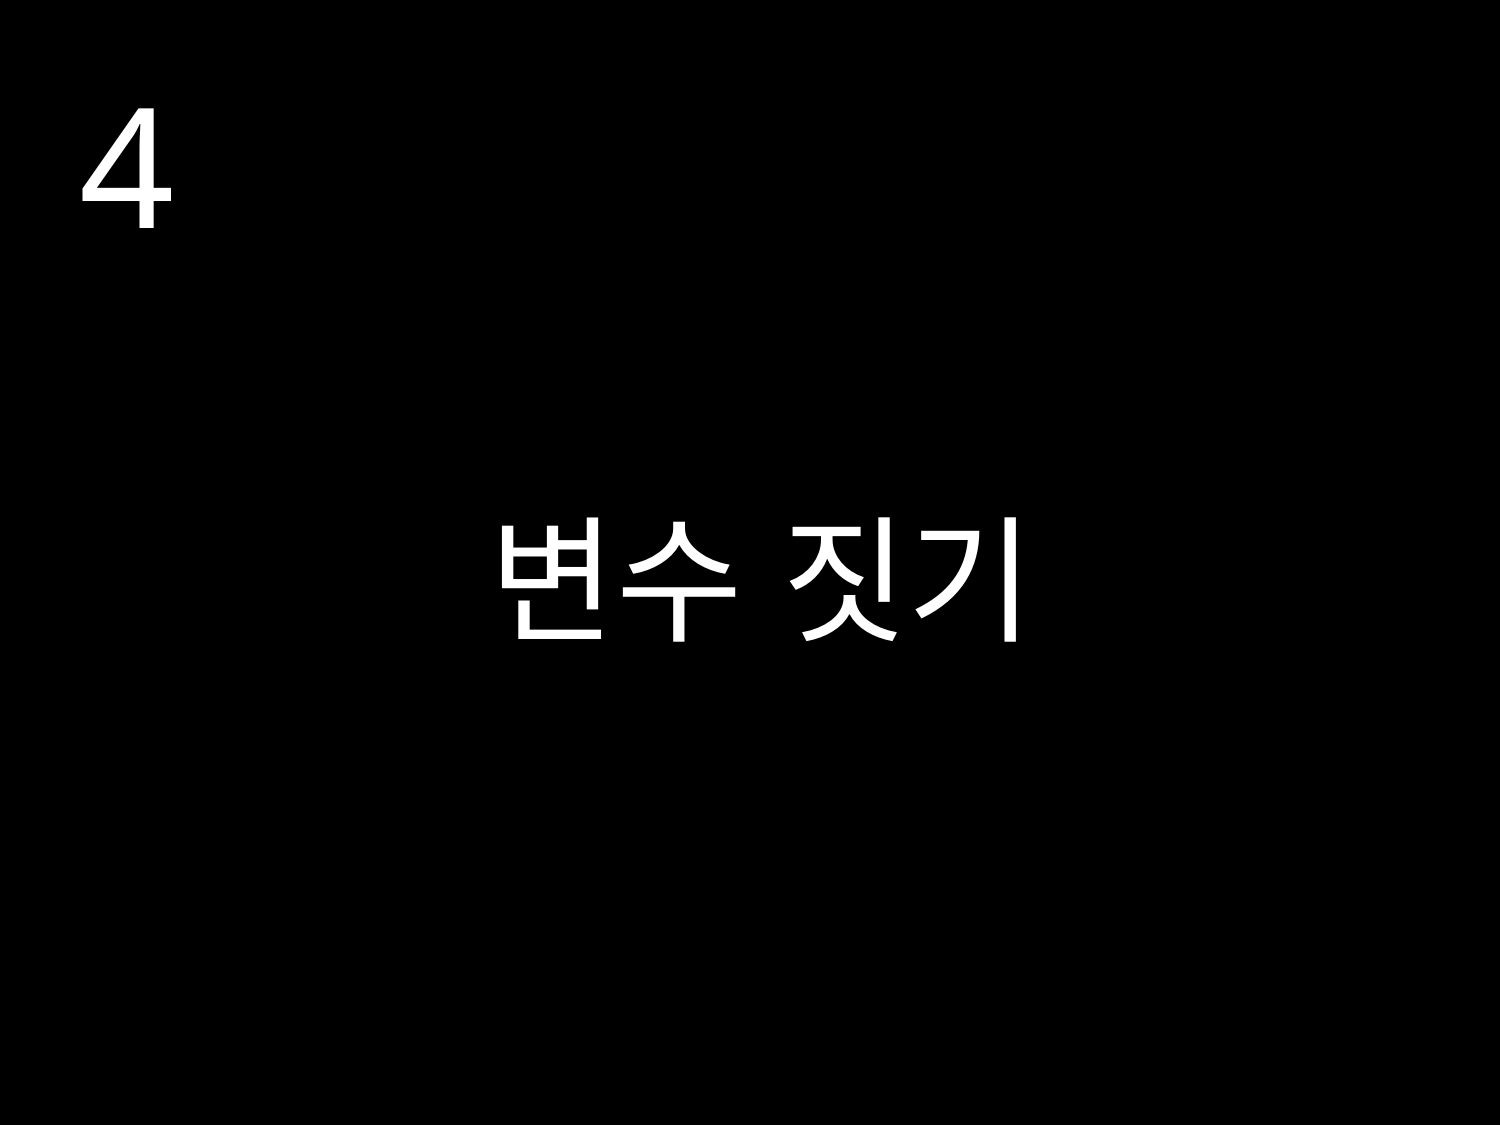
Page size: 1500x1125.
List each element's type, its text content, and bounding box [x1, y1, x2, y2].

text_box 4 [64, 54, 290, 270]
text_box 변수 짓기 [135, 487, 1388, 667]
